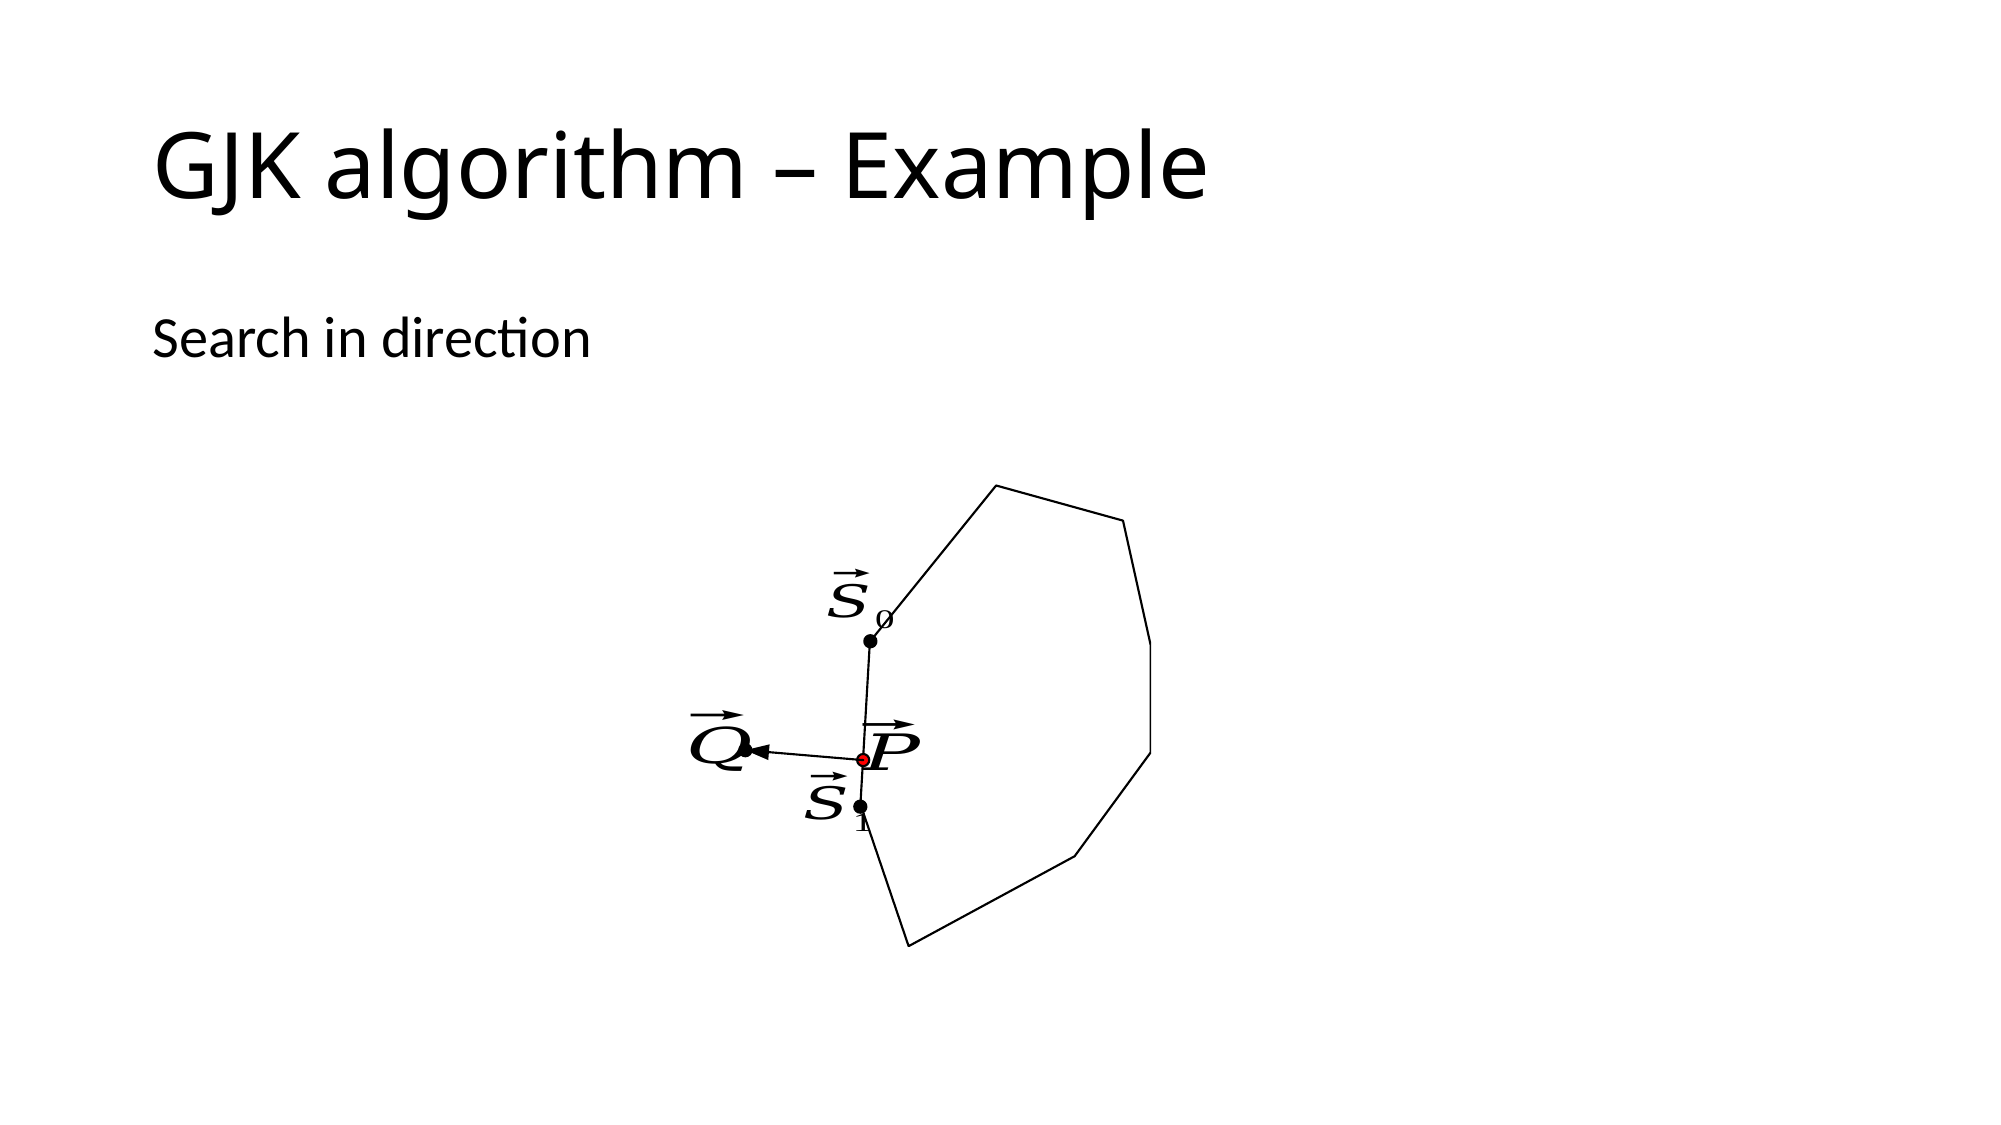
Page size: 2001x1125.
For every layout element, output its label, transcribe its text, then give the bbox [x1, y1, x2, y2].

title GJK algorithm – Example [137, 59, 1863, 278]
picture [735, 481, 1152, 947]
